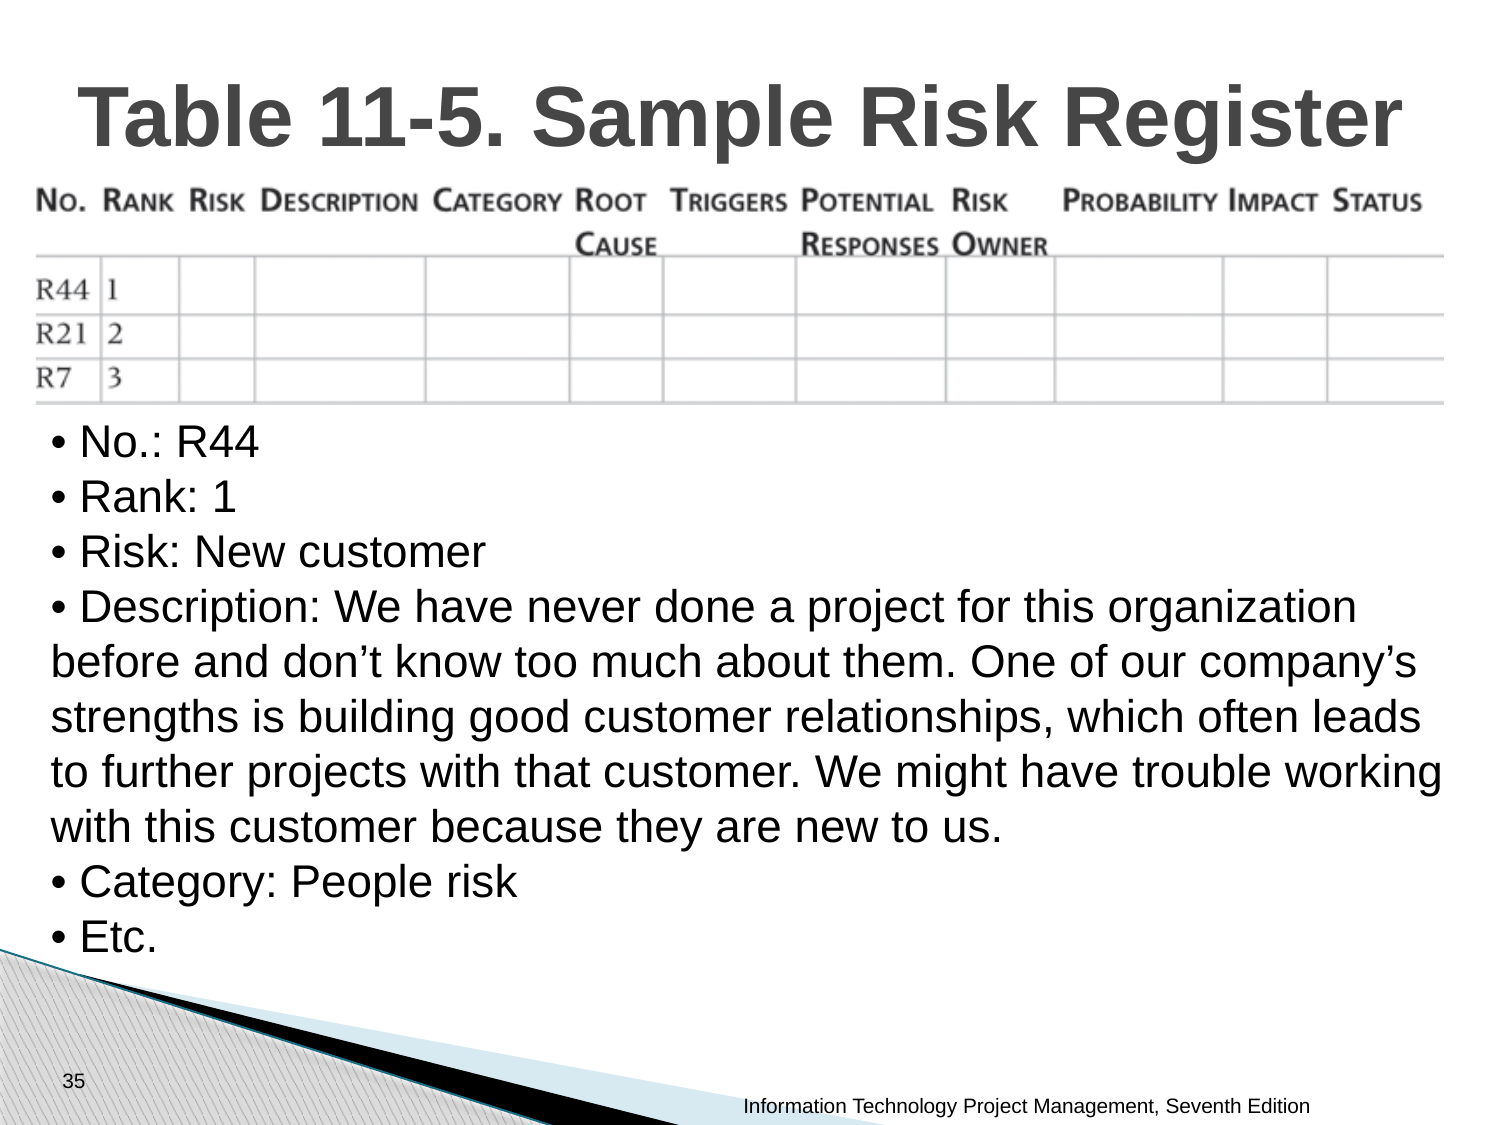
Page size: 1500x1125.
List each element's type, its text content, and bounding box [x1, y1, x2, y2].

picture [35, 177, 1445, 405]
slide_number 35 [24, 1025, 100, 1100]
title Table 11-5. Sample Risk Register [62, 37, 1438, 177]
footer Information Technology Project Management, Seventh Edition [275, 1050, 1325, 1125]
text_box • No.: R44 • Rank: 1 • Risk: New customer • Description: We have never done a project for this organization before and don’t know too much about them. One of our company’s strengths is building good customer relationships, which often leads to further projects with that customer. We might have trouble working with this customer because they are new to us. • Category: People risk • Etc. [35, 404, 1473, 970]
